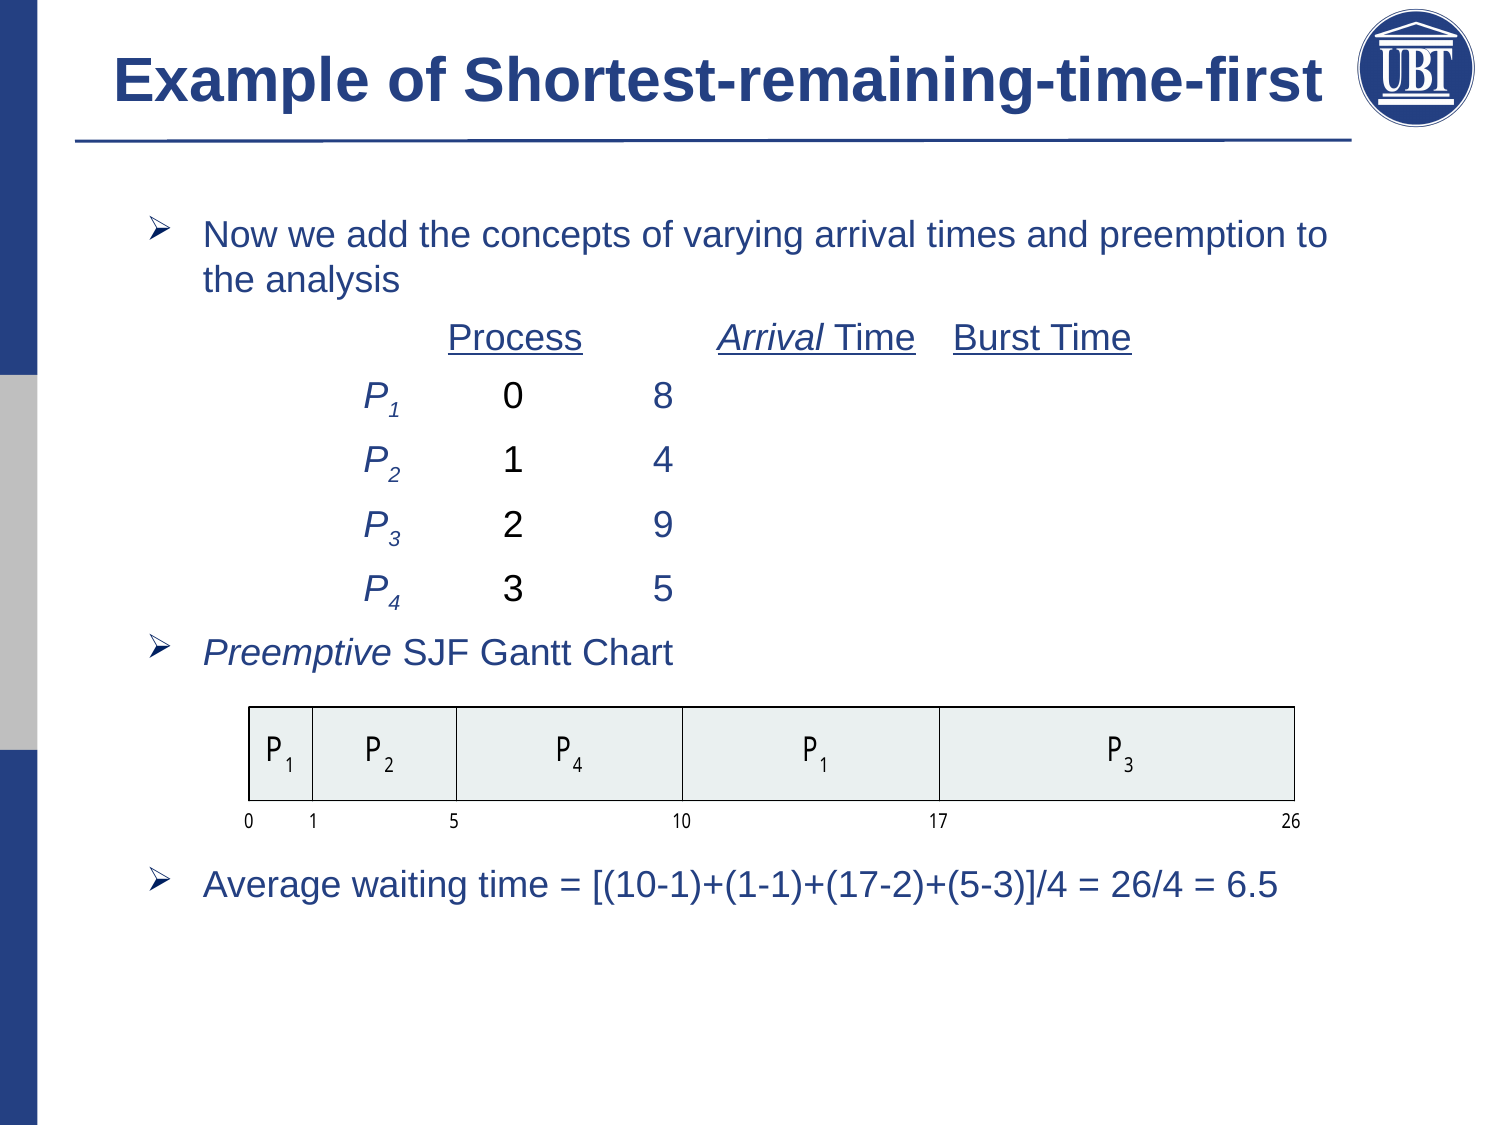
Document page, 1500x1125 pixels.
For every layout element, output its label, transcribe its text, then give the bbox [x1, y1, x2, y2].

picture [1351, 5, 1481, 136]
picture [236, 702, 1310, 835]
list Now we add the concepts of varying arrival times and preemption to the analysis ProcessA arri Arrival TimeT Burst Time P1 0 8 P2 1 4 P3 2 9 P4 3 5 Preemptive SJF Gantt Chart Average waiting time = [(10-1)+(1-1)+(17-2)+(5-3)]/4 = 26/4 = 6.5 [131, 202, 1396, 946]
title Example of Shortest-remaining-time-first [98, 26, 1469, 122]
